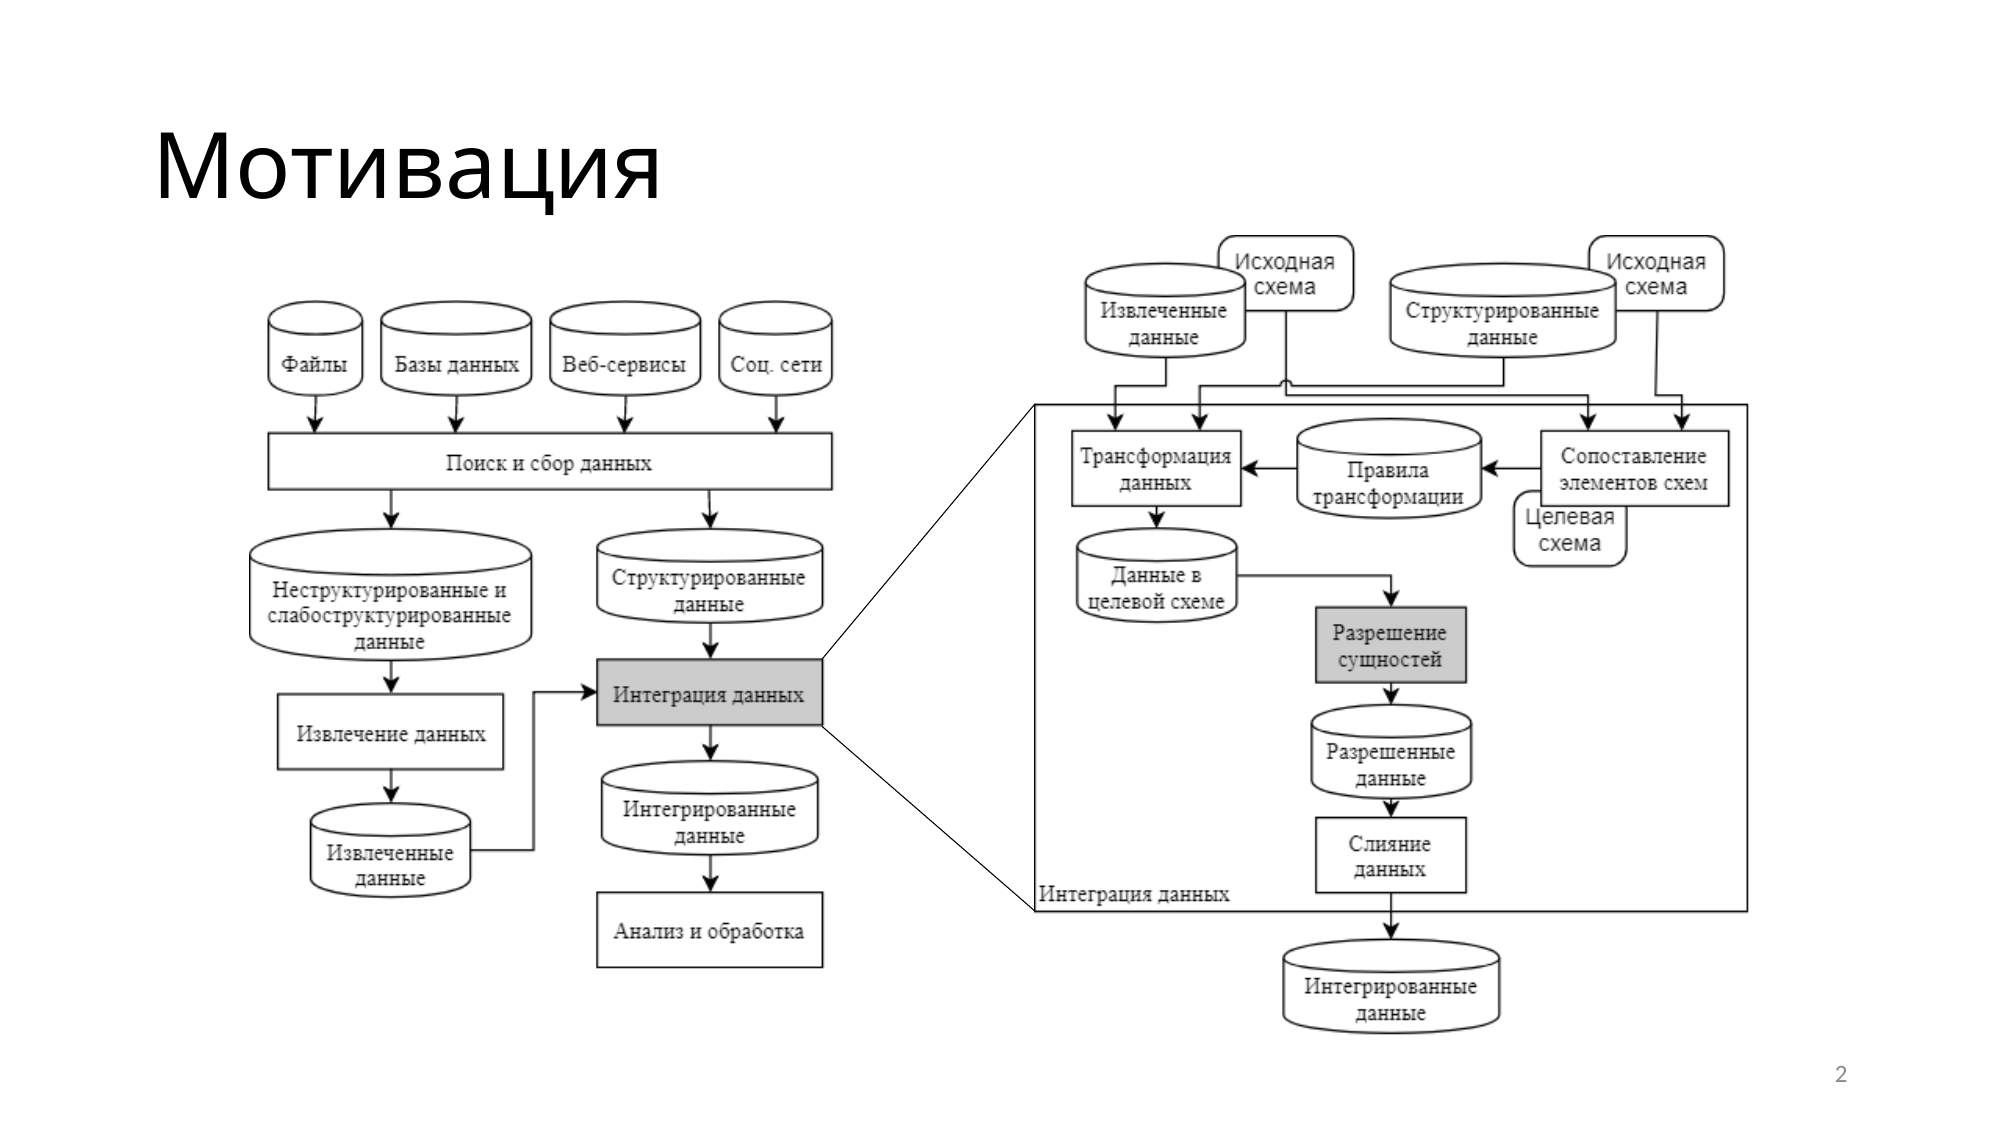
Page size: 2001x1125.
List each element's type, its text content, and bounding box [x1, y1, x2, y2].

picture [1034, 235, 1750, 1036]
slide_number 2 [1412, 1042, 1863, 1103]
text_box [821, 726, 1035, 911]
title Мотивация [137, 59, 1863, 278]
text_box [821, 404, 1035, 660]
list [249, 300, 836, 970]
